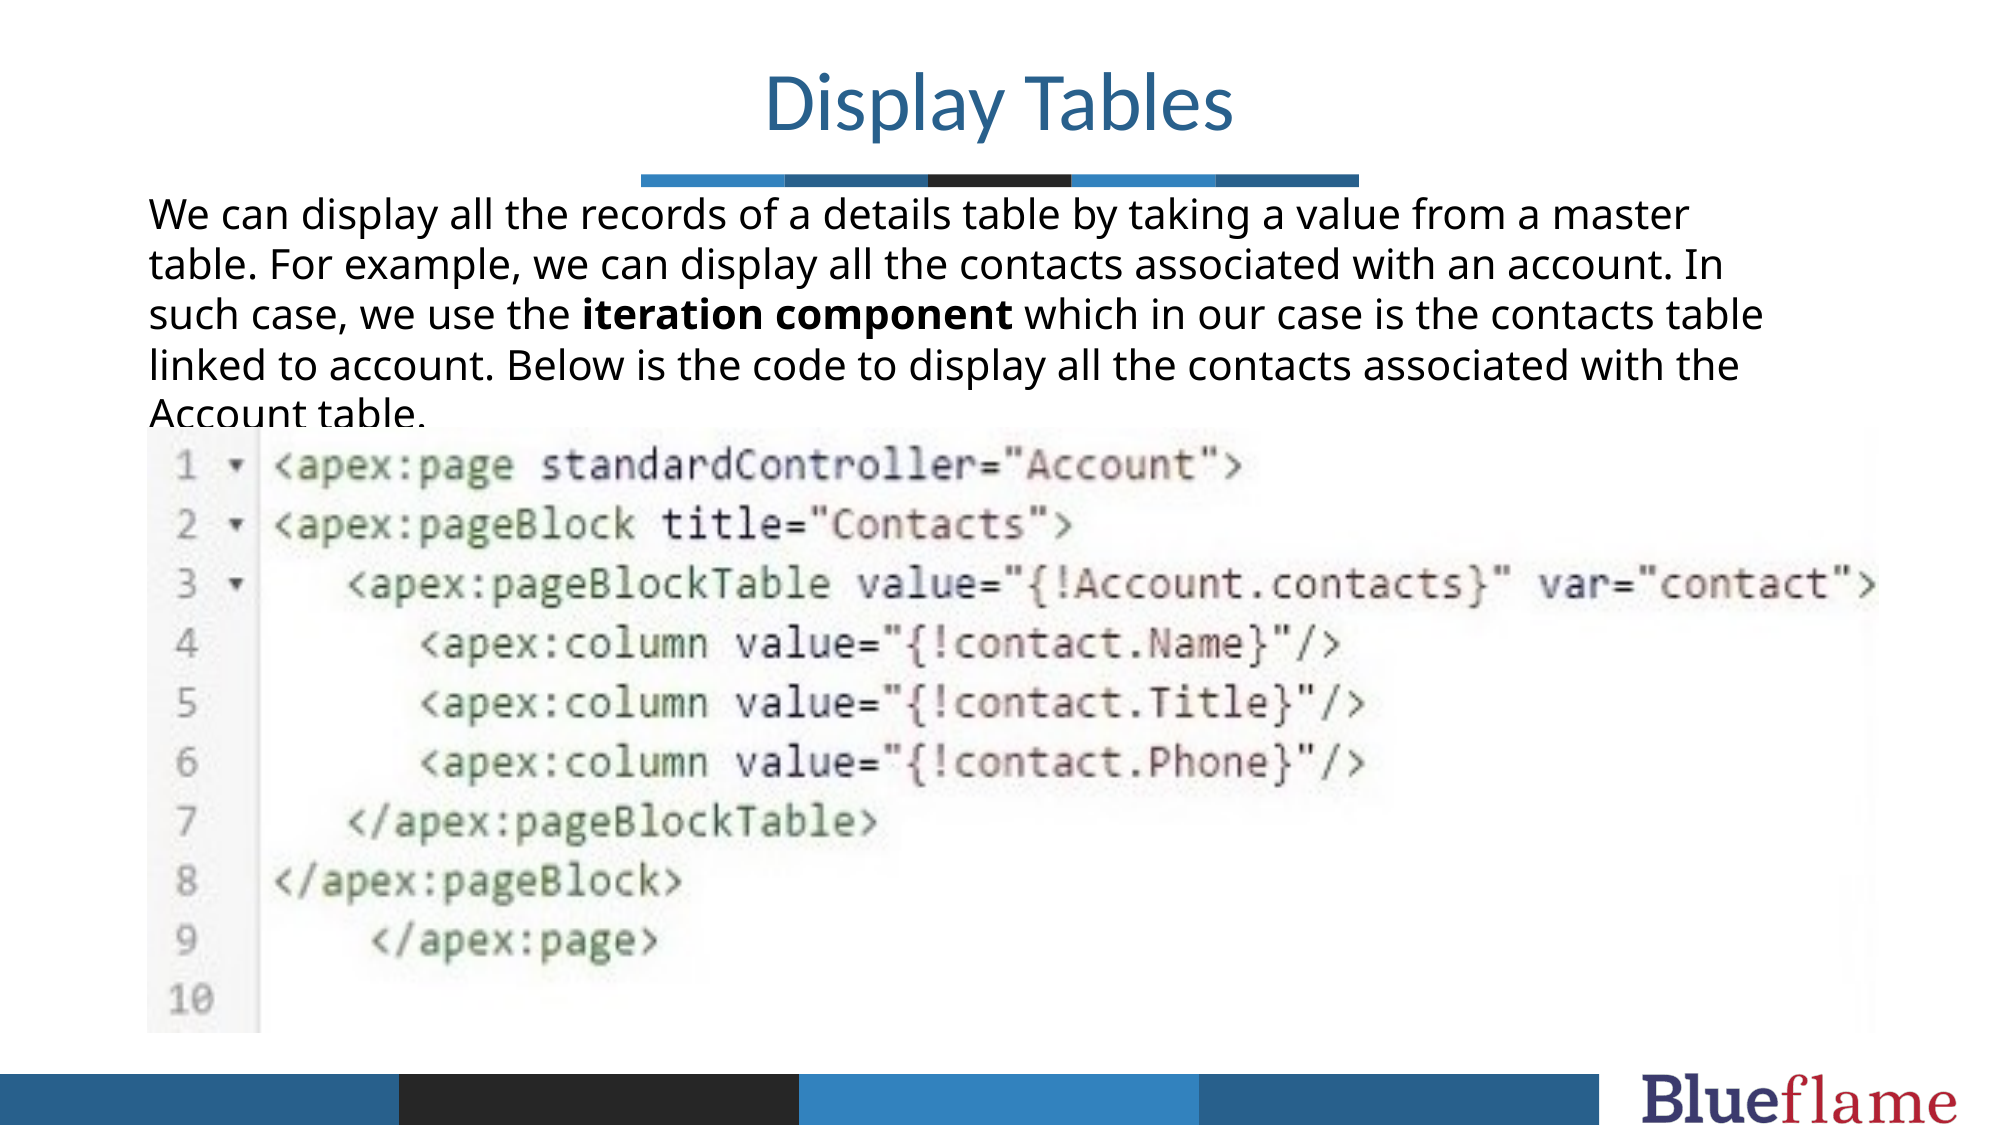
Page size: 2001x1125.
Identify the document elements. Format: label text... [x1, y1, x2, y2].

picture [1641, 1073, 1973, 1125]
list Display Tables [61, 51, 1939, 155]
picture [147, 427, 1879, 1033]
text_box We can display all the records of a details table by taking a value from a master table. For example, we can display all the contacts associated with an account. In such case, we use the iteration component which in our case is the contacts table linked to account. Below is the code to display all the contacts associated with the Account table. [133, 180, 1815, 446]
